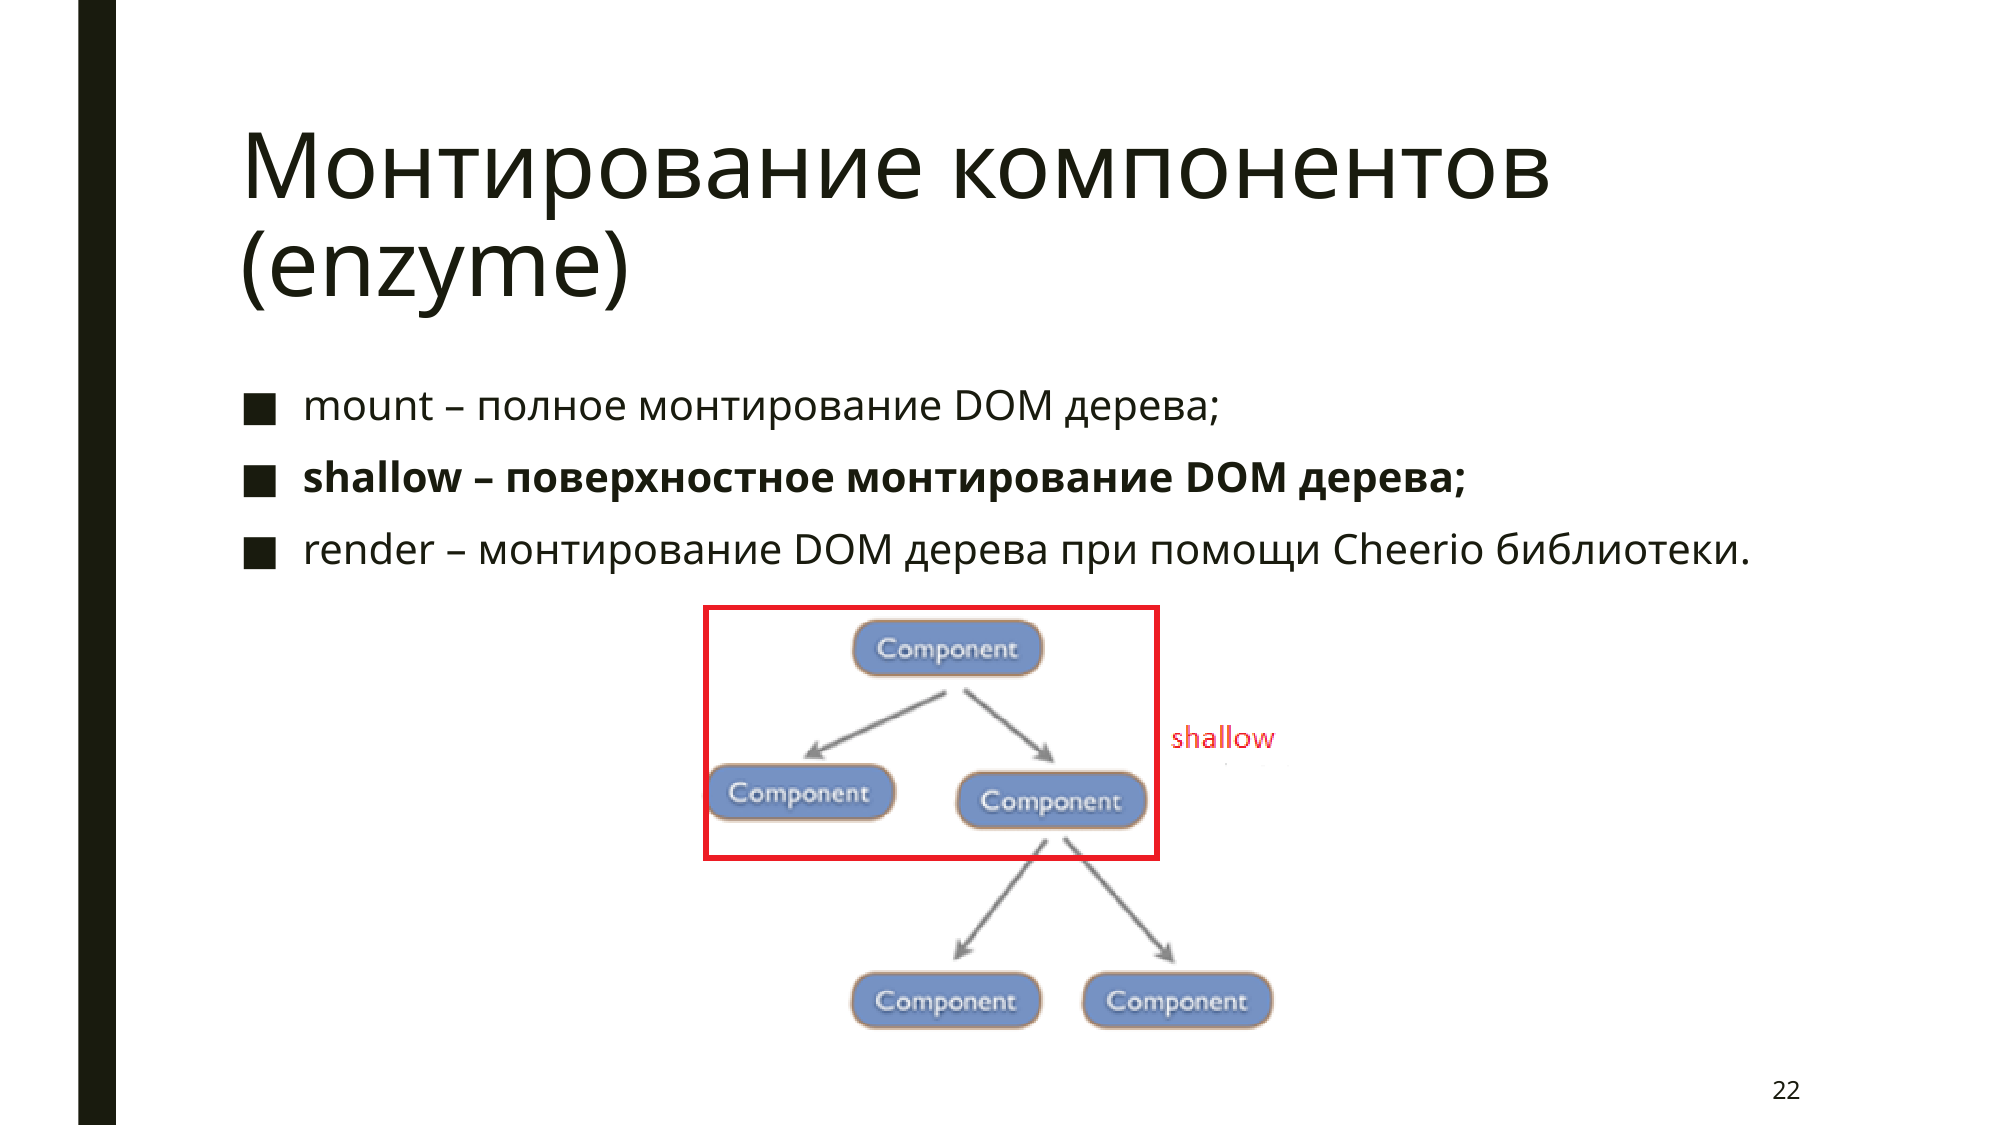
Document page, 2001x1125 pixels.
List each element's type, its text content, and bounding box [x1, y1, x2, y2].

list mount – полное монтирование DOM дерева; shallow – поверхностное монтирование DOM дерева; render – монтирование DOM дерева при помощи Cheerio библиотеки. [225, 375, 1800, 963]
slide_number 22 [1553, 1058, 1816, 1125]
picture [699, 590, 1301, 1040]
title Монтирование компонентов (enzyme) [225, 112, 1800, 357]
